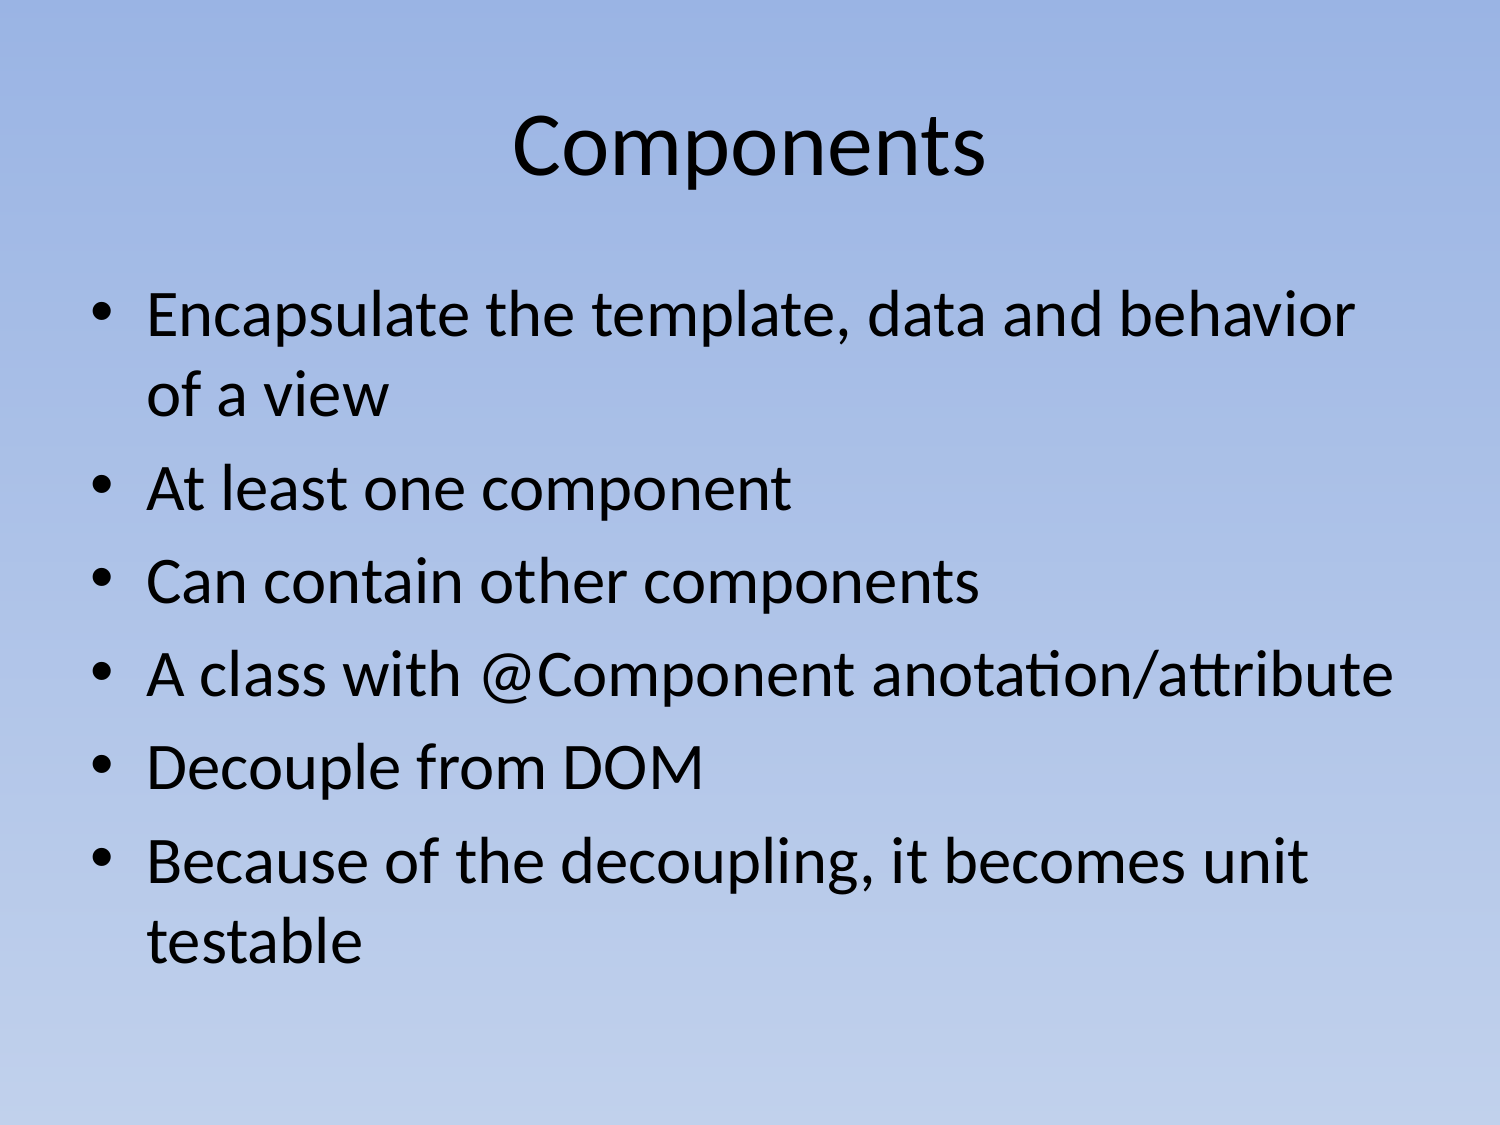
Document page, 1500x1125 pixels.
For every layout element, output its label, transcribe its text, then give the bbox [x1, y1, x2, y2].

list Encapsulate the template, data and behavior of a view At least one component Can contain other components A class with @Component anotation/attribute Decouple from DOM Because of the decoupling, it becomes unit testable [75, 262, 1425, 1005]
title Components [75, 45, 1425, 233]
